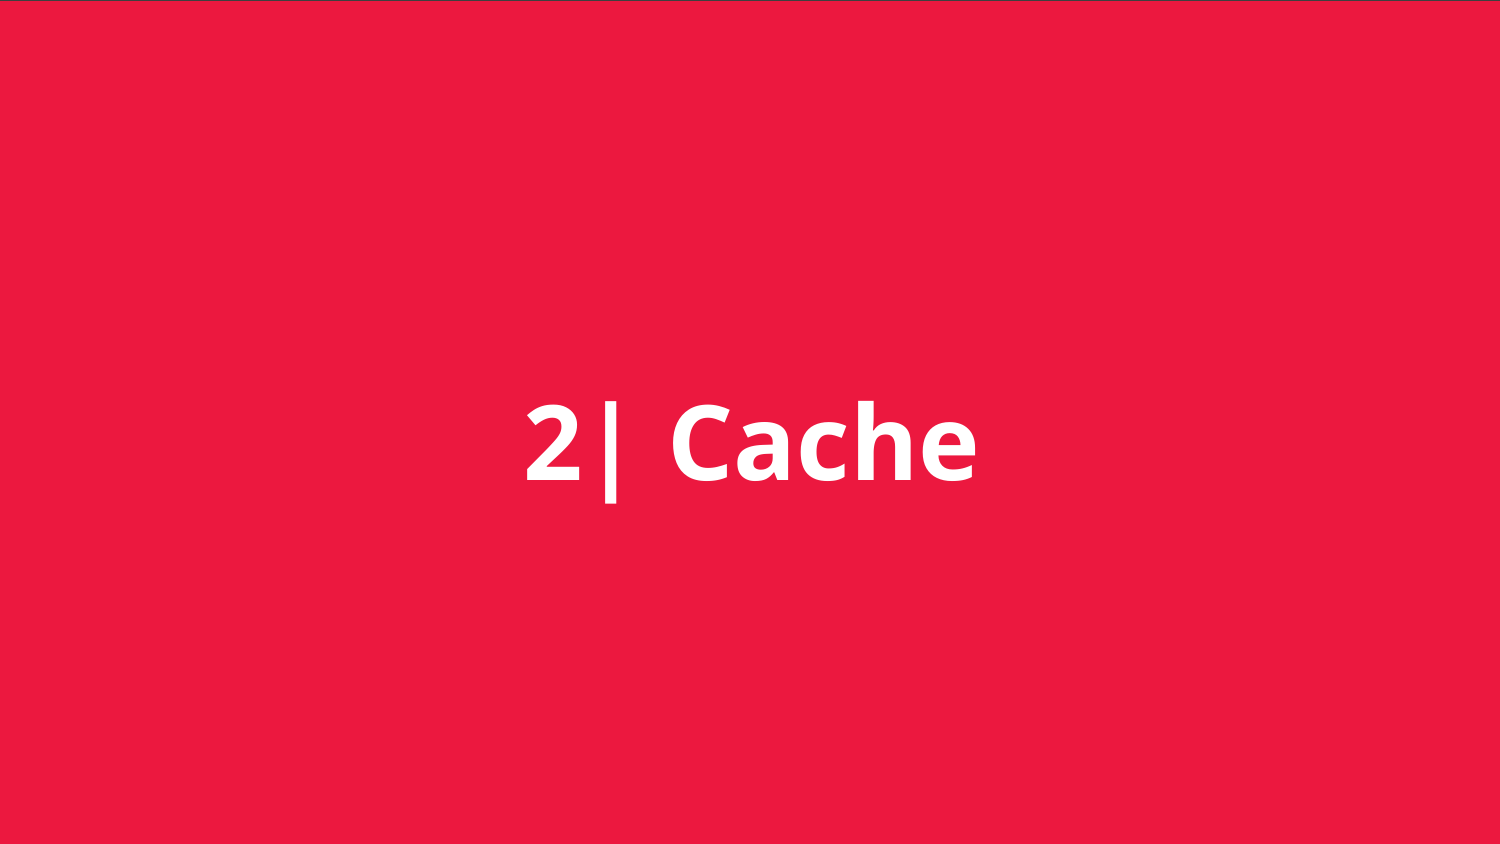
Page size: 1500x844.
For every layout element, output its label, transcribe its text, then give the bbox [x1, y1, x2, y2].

text_box 2| Cache [2, 192, 1500, 685]
